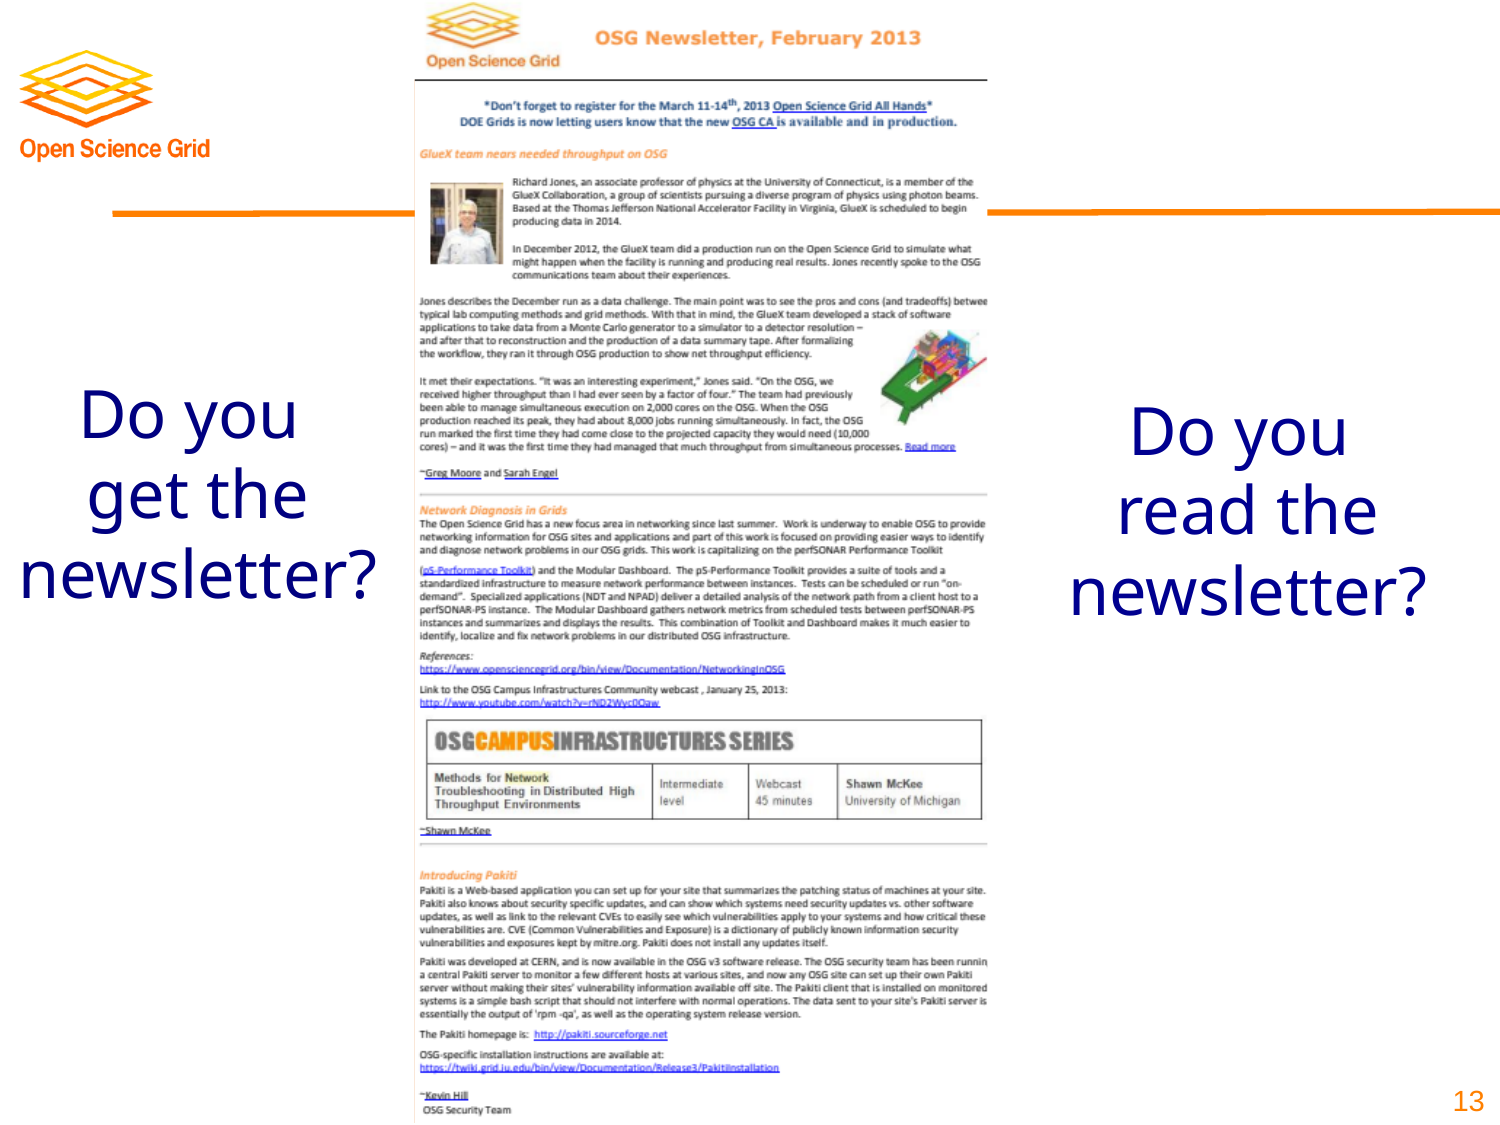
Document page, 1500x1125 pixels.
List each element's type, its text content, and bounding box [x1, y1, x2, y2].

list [414, 0, 988, 1123]
picture [0, 27, 229, 170]
slide_number 13 [1430, 1049, 1500, 1125]
title Do you get the newsletter? [0, 170, 397, 813]
text_box Do you read the newsletter? [1022, 187, 1473, 830]
